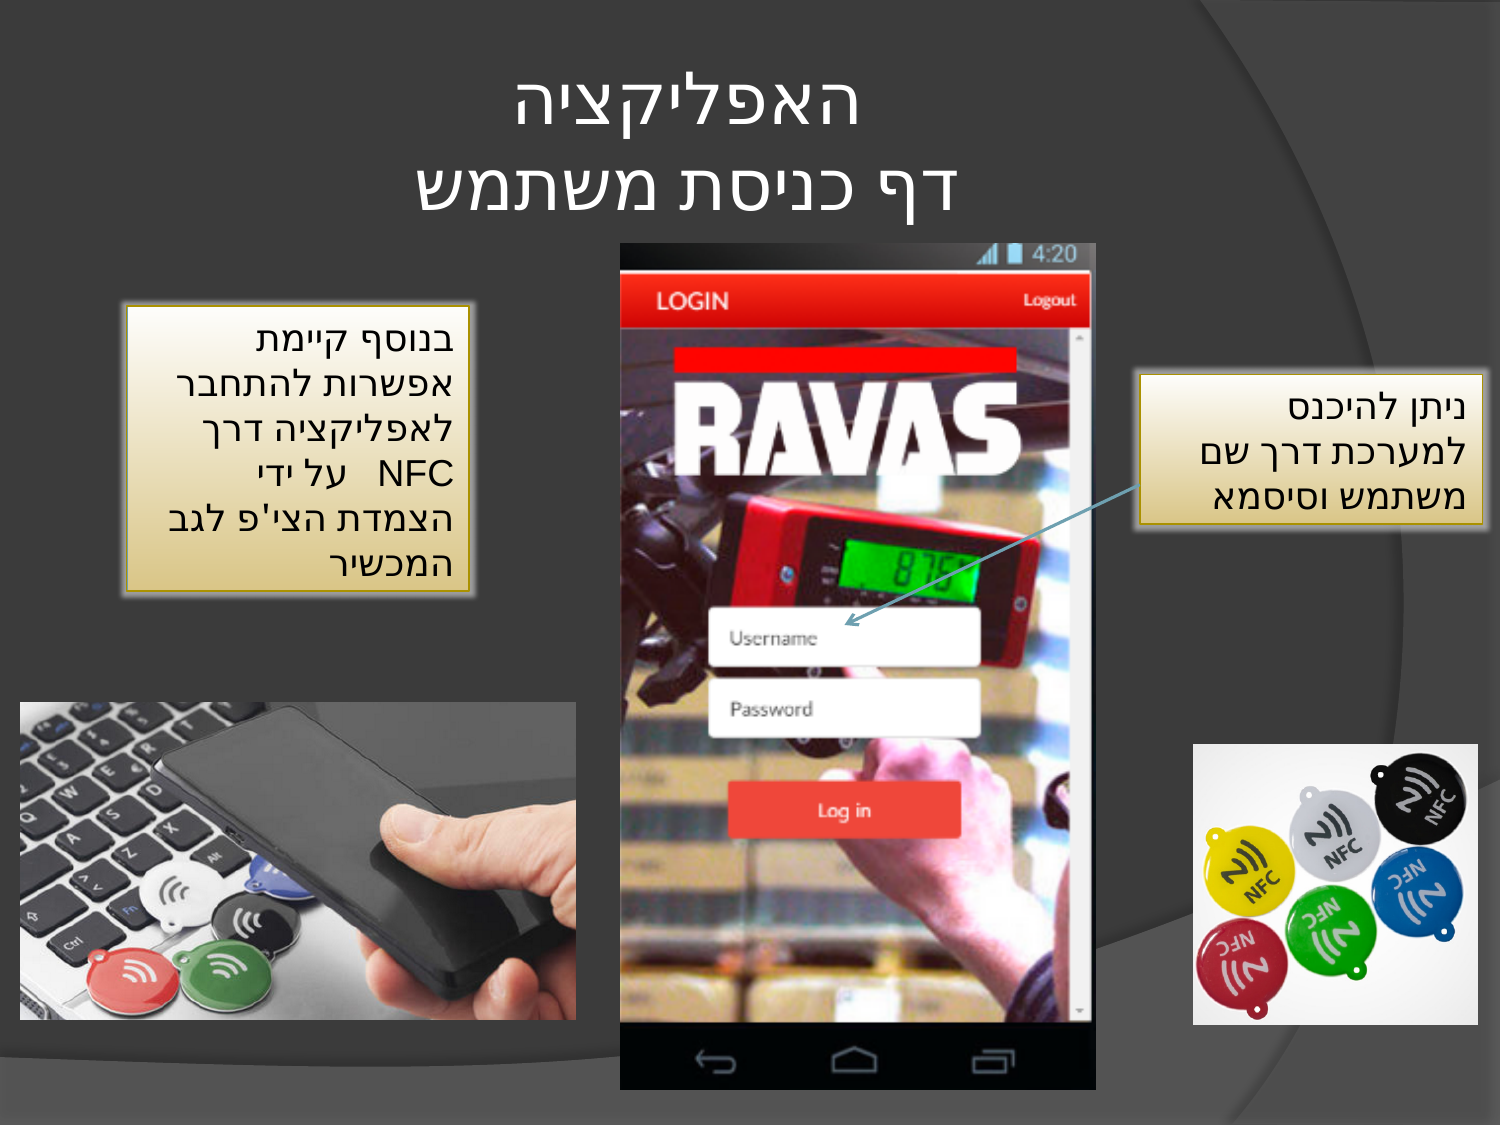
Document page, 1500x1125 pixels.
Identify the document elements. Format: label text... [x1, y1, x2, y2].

title האפליקציה דף כניסת משתמש [75, 45, 1300, 233]
picture [1193, 743, 1478, 1025]
picture [20, 702, 576, 1020]
text_box בנוסף קיימת אפשרות להתחבר לאפליקציה דרך NFC על ידי הצמדת הצי'פ לגב המכשיר [126, 305, 470, 592]
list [619, 243, 1096, 1090]
text_box ניתן להיכנס למערכת דרך שם משתמש וסיסמא [1139, 374, 1483, 525]
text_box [844, 484, 1141, 626]
